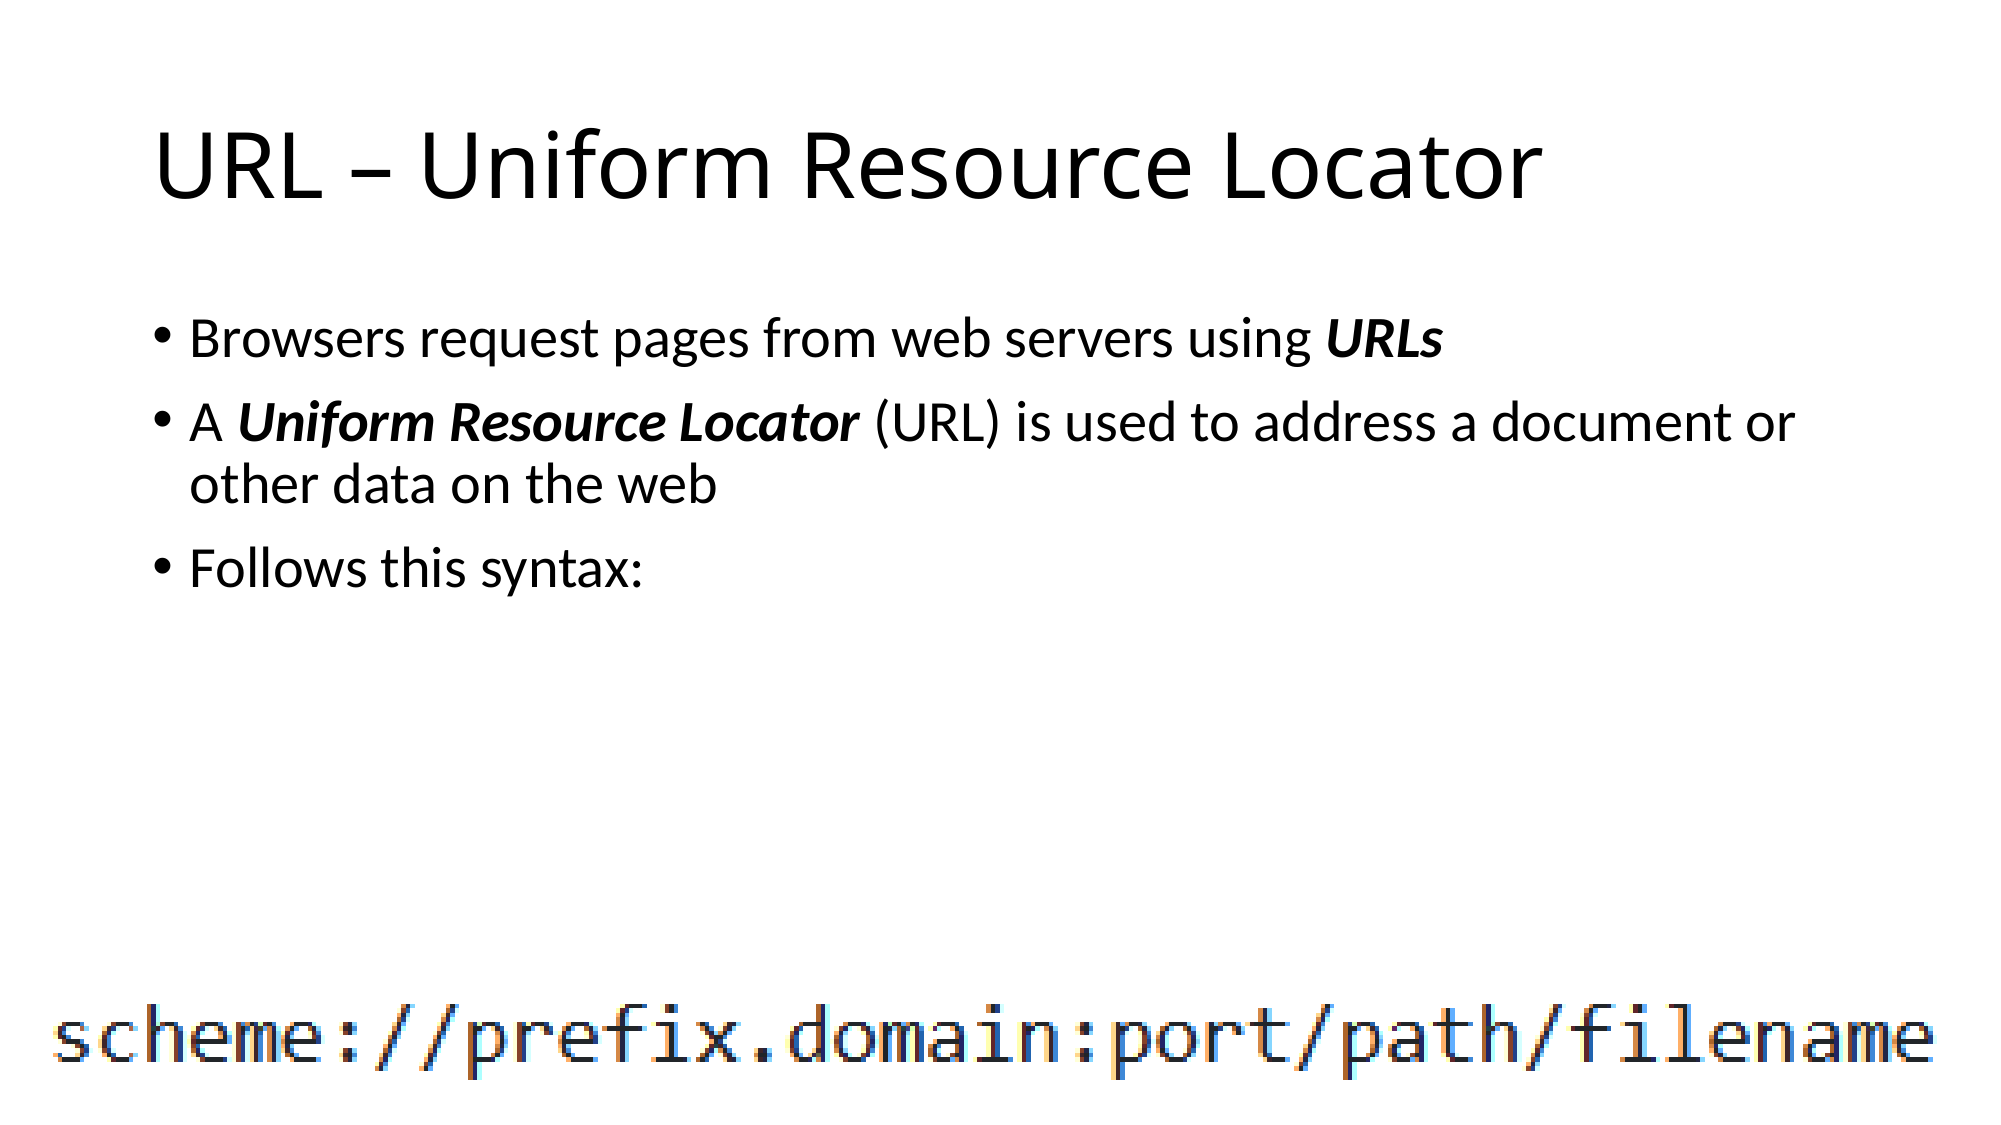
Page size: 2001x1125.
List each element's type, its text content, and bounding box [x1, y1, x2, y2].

title URL – Uniform Resource Locator [137, 59, 1863, 278]
list Browsers request pages from web servers using URLs A Uniform Resource Locator (URL) is used to address a document or other data on the web Follows this syntax: [137, 299, 1863, 946]
picture [0, 946, 2000, 1125]
